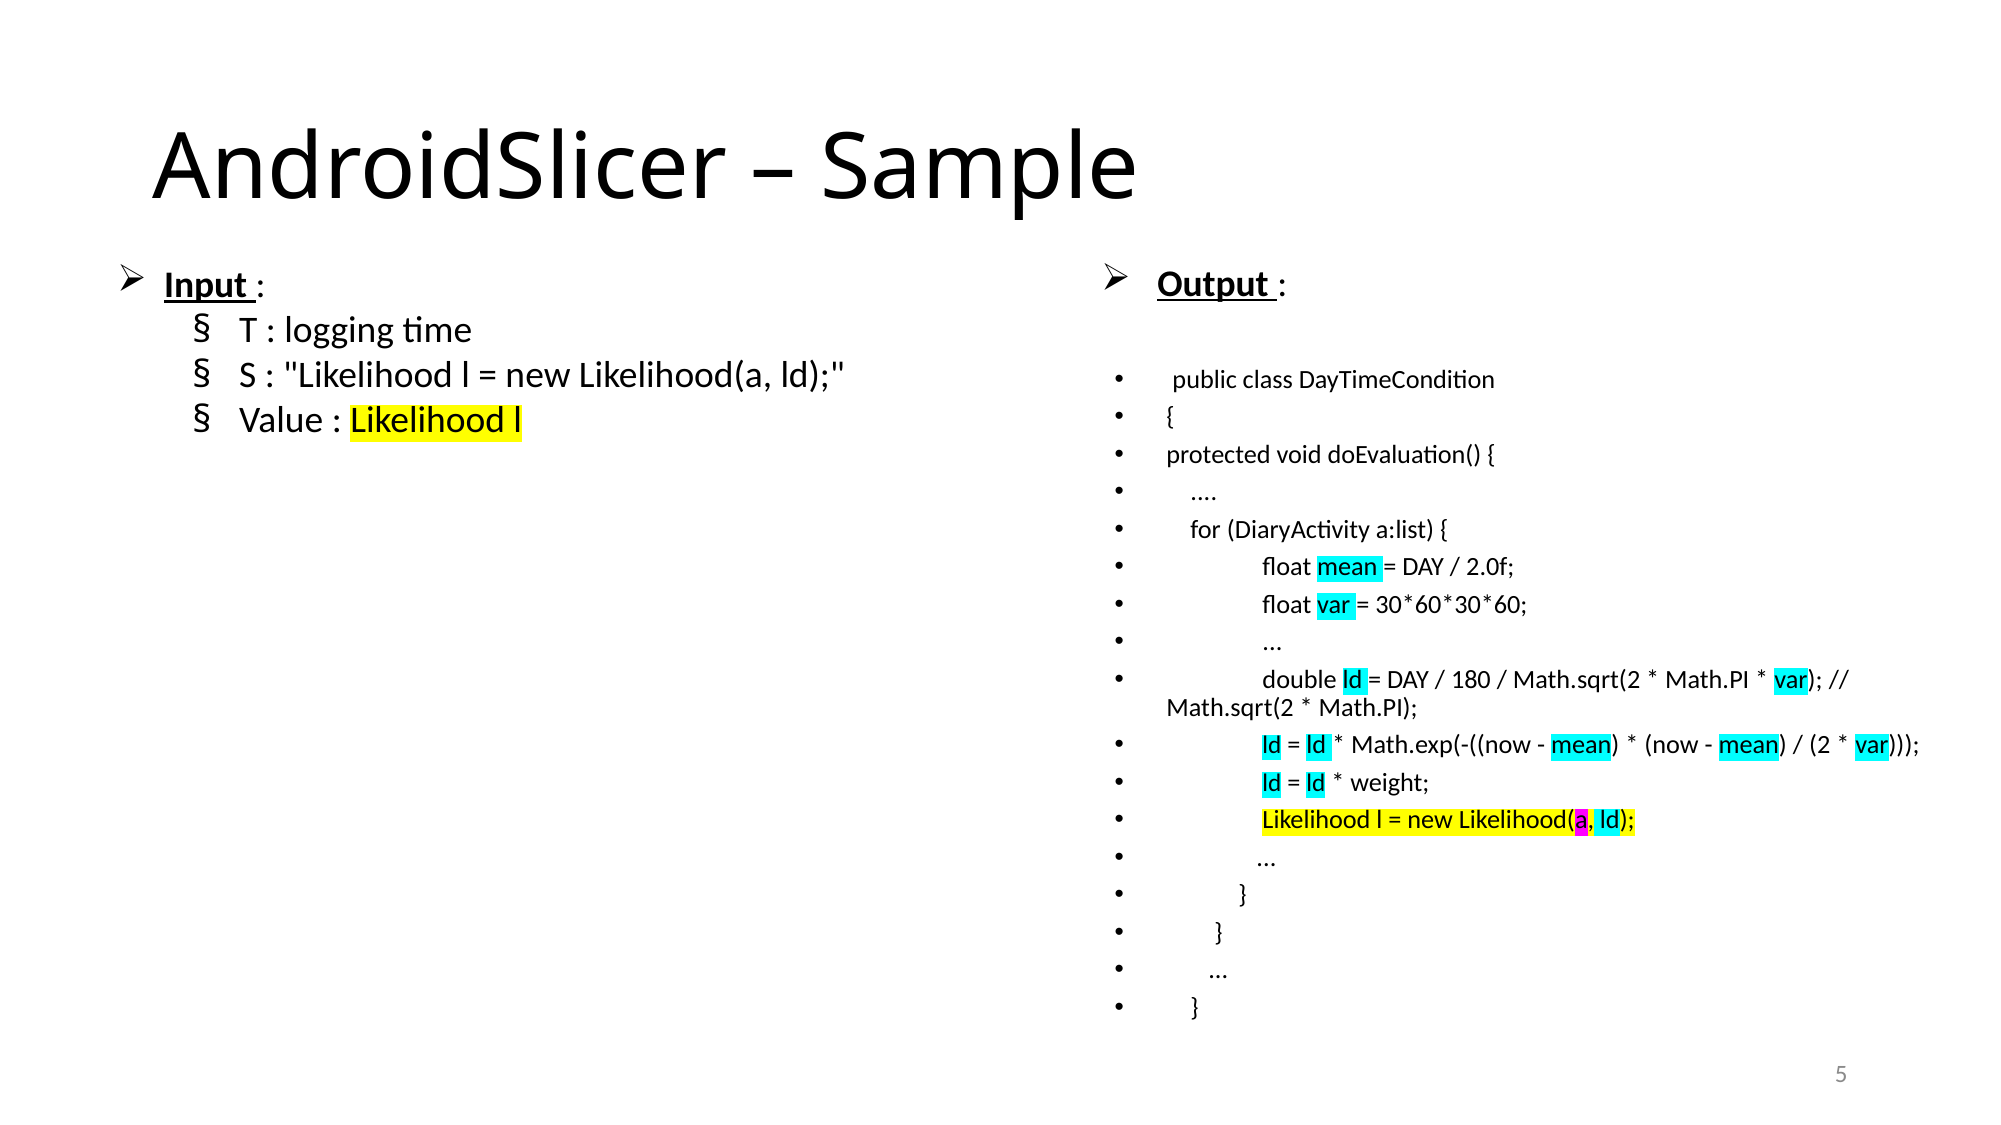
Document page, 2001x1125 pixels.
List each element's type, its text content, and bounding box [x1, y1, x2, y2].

slide_number 5 [1412, 1042, 1863, 1103]
text_box Output : [1086, 251, 1537, 312]
list public class DayTimeCondition { protected void doEvaluation() { .... for (DiaryActivity a:list) { float mean = DAY / 2.0f; float var = 30*60*30*60; ... double ld = DAY / 180 / Math.sqrt(2 * Math.PI * var); // Math.sqrt(2 * Math.PI); ld = ld * Math.exp(-((now - mean) * (now - mean) / (2 * var))); ld = ld * weight; Likelihood l = new Likelihood(a, ld); ... } } ... } [1099, 317, 1948, 1032]
title AndroidSlicer – Sample [137, 59, 1863, 278]
text_box Input : T : logging time S : "Likelihood l = new Likelihood(a, ld);" Value : Likelihood l [27, 252, 904, 448]
